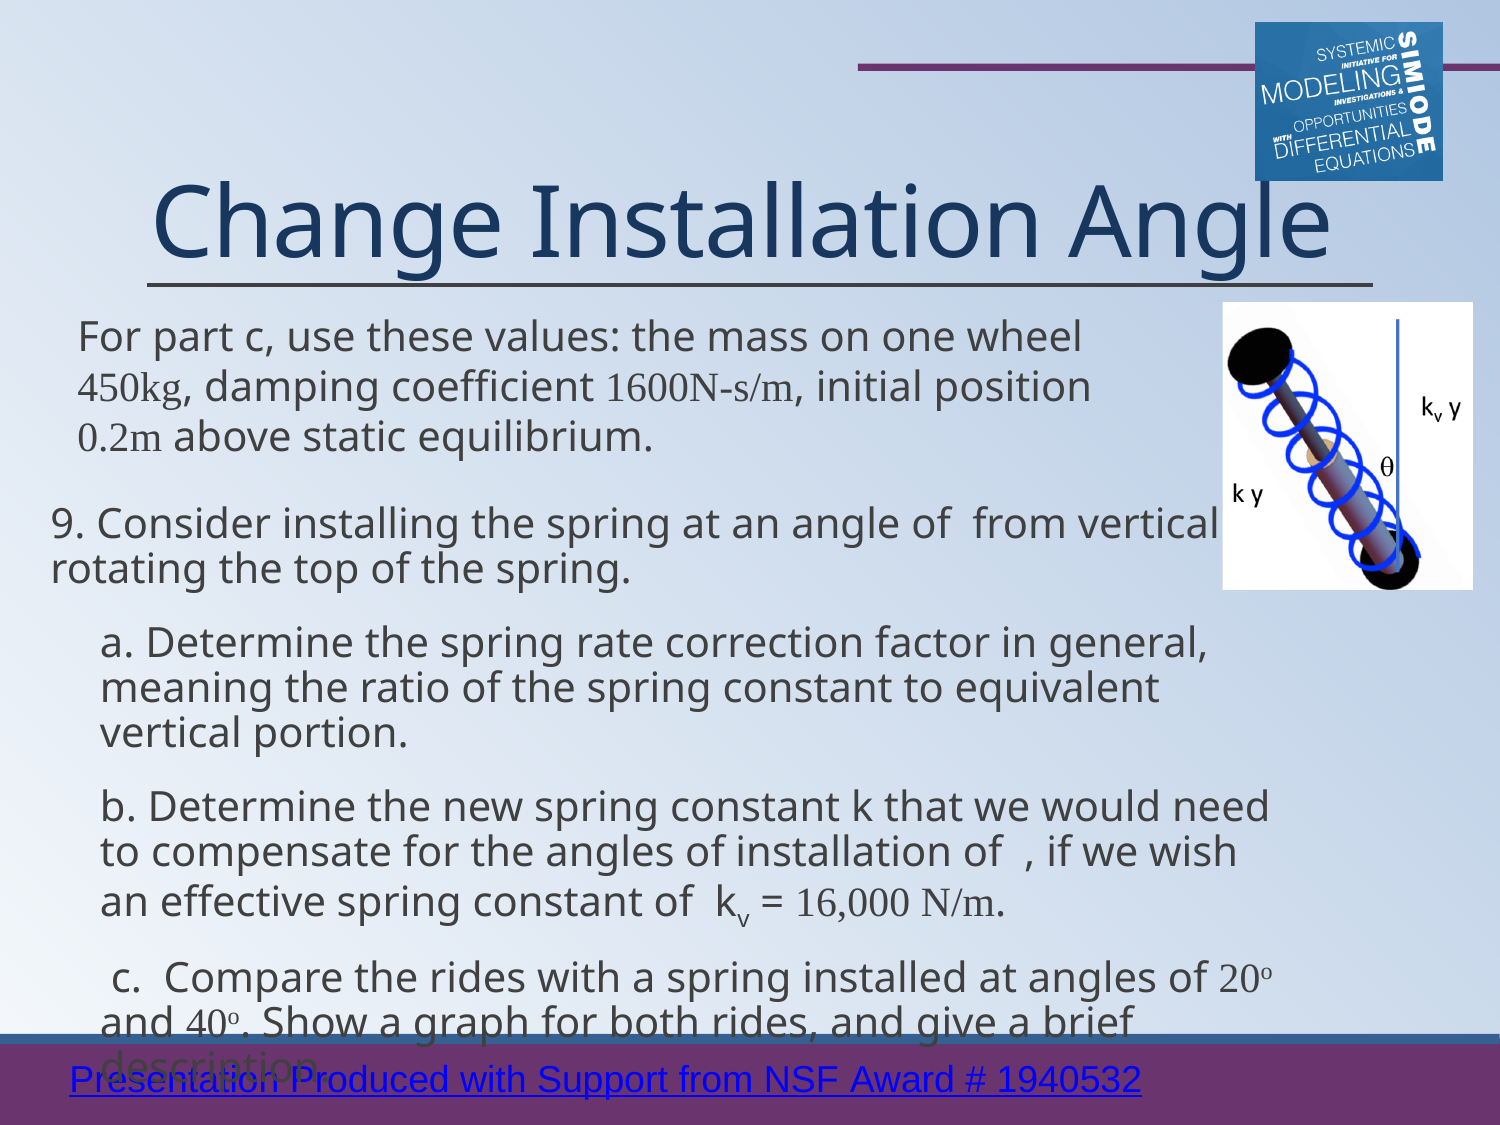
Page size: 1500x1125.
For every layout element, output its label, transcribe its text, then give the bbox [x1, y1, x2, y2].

text_box For part c, use these values: the mass on one wheel 450kg, damping coefficient 1600N-s/m, initial position 0.2m above static equilibrium. [62, 302, 1196, 468]
title Change Installation Angle [135, 47, 1373, 285]
picture [1222, 302, 1474, 590]
picture [1255, 22, 1443, 181]
